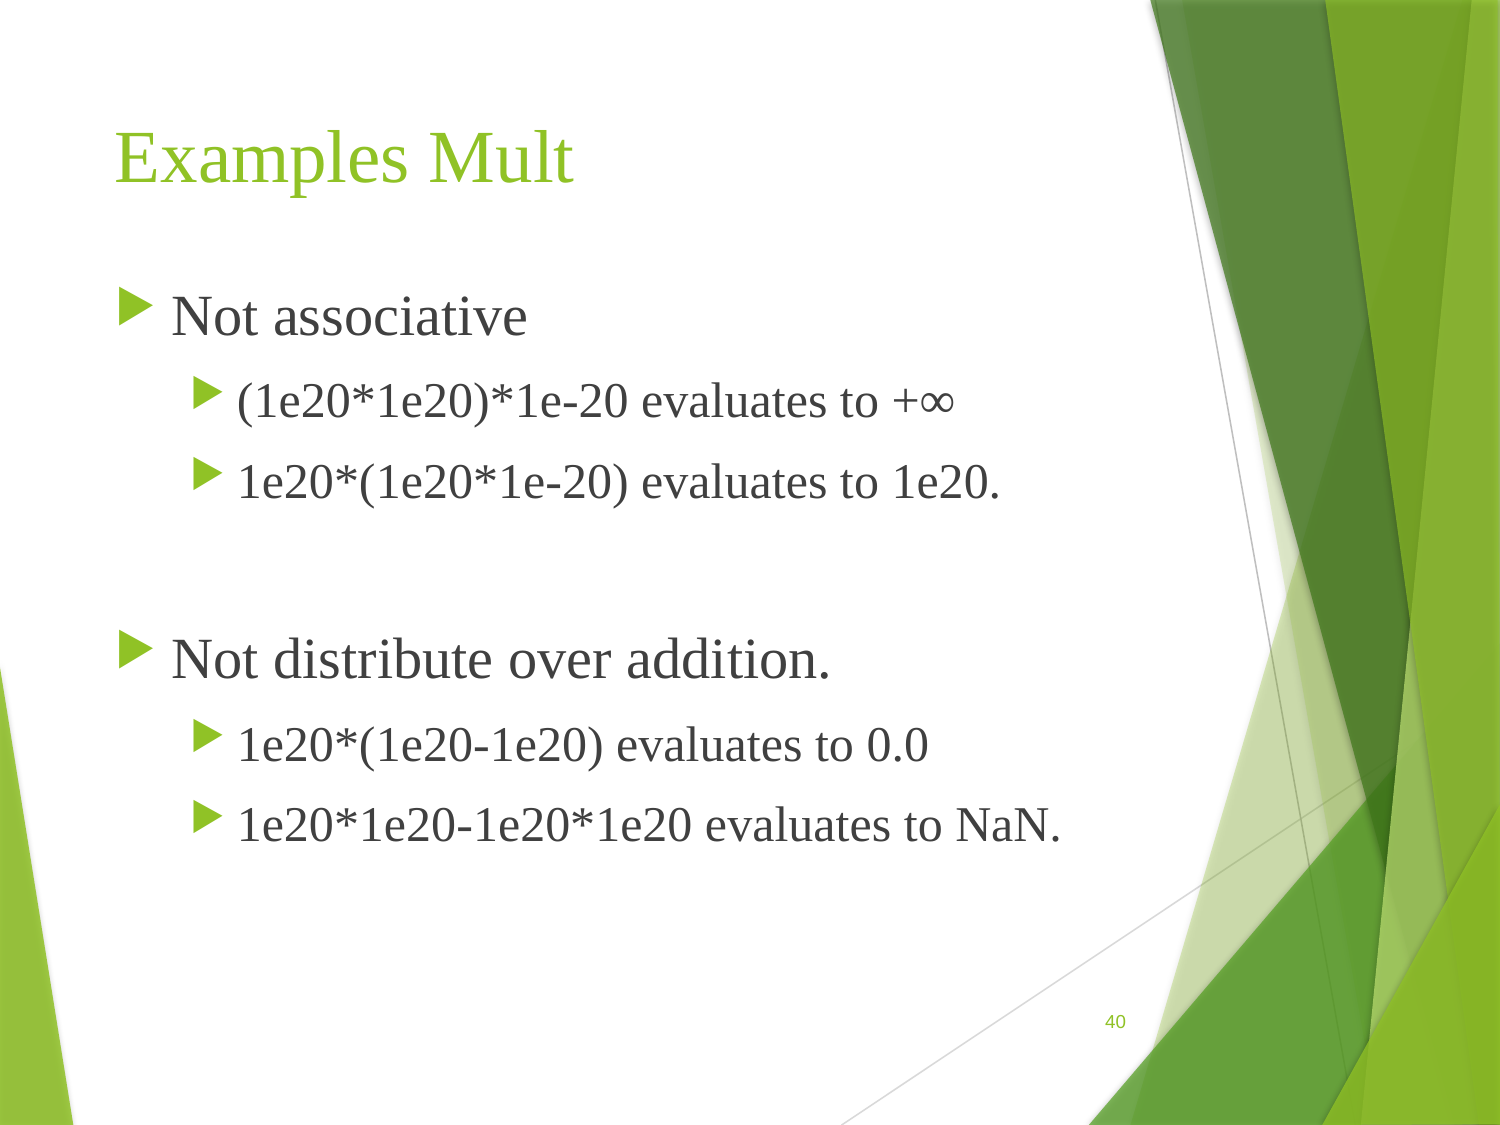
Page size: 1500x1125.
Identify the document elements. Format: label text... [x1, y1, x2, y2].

list Not associative (1e20*1e20)*1e-20 evaluates to +∞ 1e20*(1e20*1e-20) evaluates to 1e20. Not distribute over addition. 1e20*(1e20-1e20) evaluates to 0.0 1e20*1e20-1e20*1e20 evaluates to NaN. [99, 269, 1142, 907]
title Examples Mult [99, 99, 1142, 224]
slide_number 40 [1057, 991, 1142, 1051]
